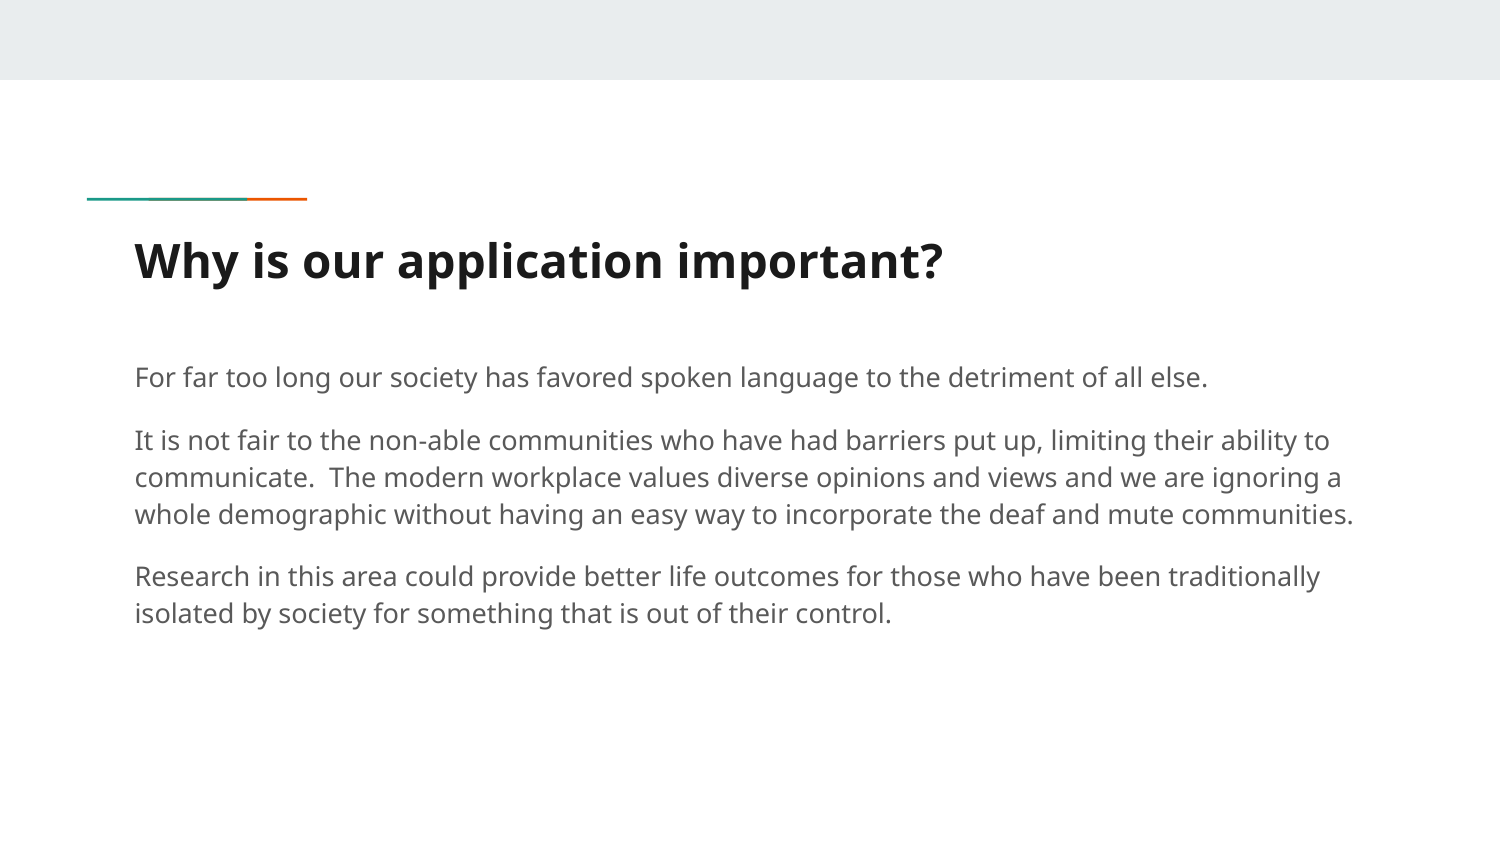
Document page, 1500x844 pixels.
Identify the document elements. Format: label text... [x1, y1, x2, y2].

title Why is our application important? [119, 216, 1381, 305]
list For far too long our society has favored spoken language to the detriment of all else. It is not fair to the non-able communities who have had barriers put up, limiting their ability to communicate. The modern workplace values diverse opinions and views and we are ignoring a whole demographic without having an easy way to incorporate the deaf and mute communities. Research in this area could provide better life outcomes for those who have been traditionally isolated by society for something that is out of their control. [119, 341, 1381, 712]
